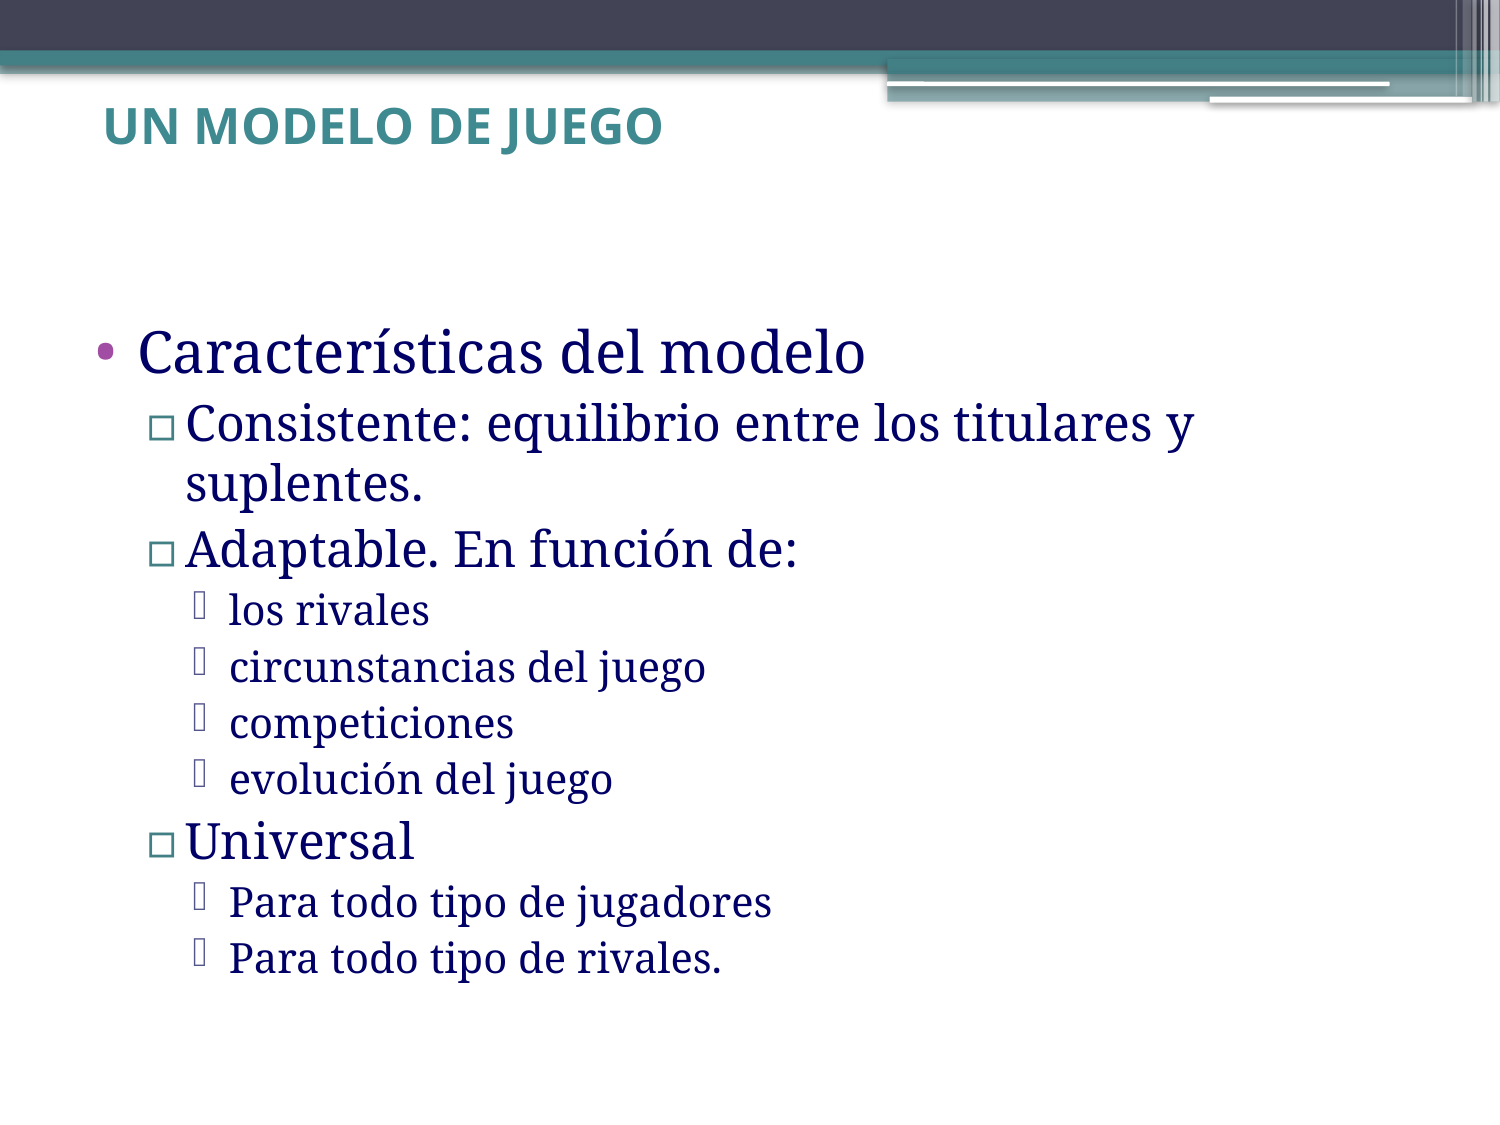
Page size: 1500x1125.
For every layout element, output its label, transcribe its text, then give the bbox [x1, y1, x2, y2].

title UN MODELO DE JUEGO [87, 87, 1363, 163]
list Características del modelo Consistente: equilibrio entre los titulares y suplentes. Adaptable. En función de: los rivales circunstancias del juego competiciones evolución del juego Universal Para todo tipo de jugadores Para todo tipo de rivales. [62, 231, 1447, 1000]
